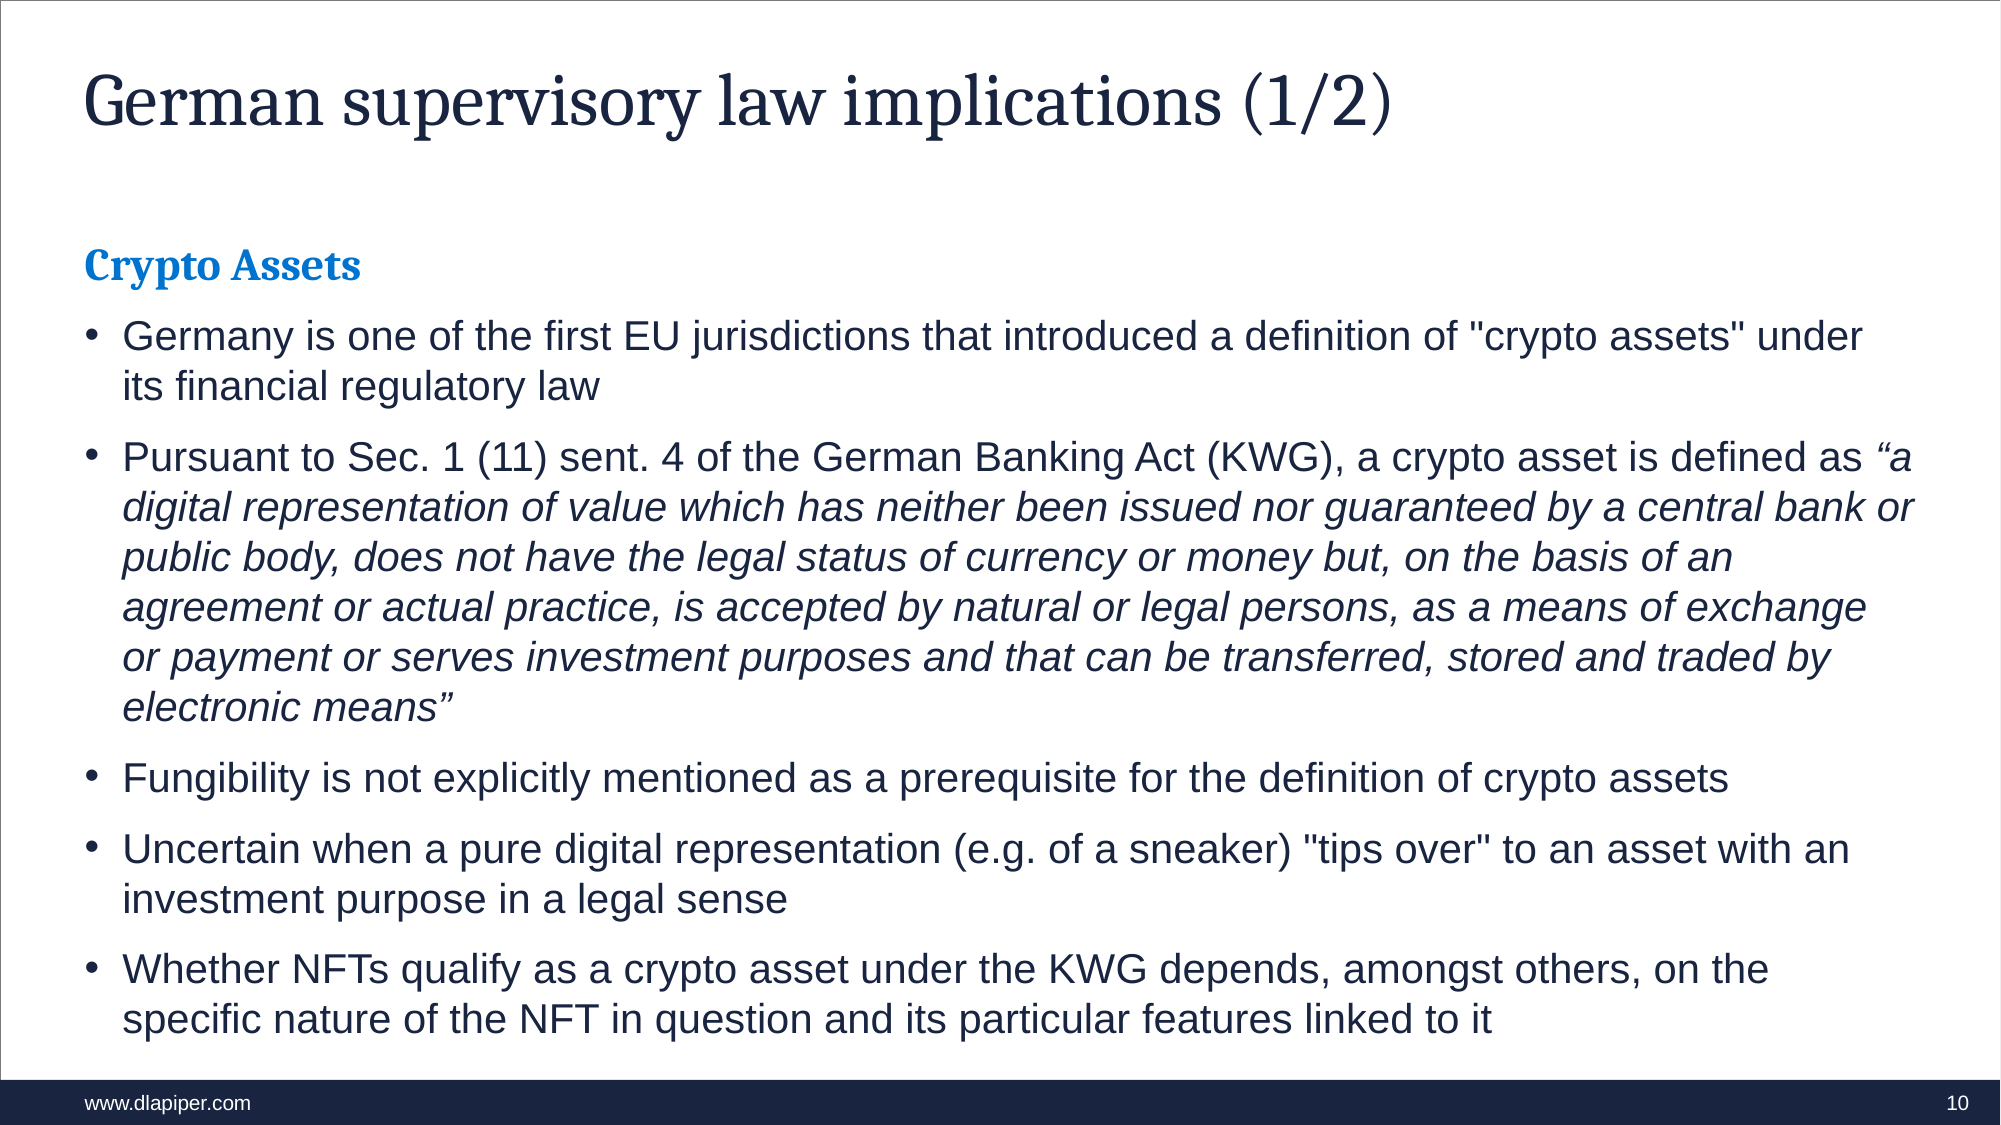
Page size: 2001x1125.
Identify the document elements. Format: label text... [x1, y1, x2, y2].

title German supervisory law implications (1/2) [84, 60, 1916, 156]
slide_number 10 [1915, 1079, 2000, 1125]
list Crypto Assets [84, 234, 1916, 307]
list Germany is one of the first EU jurisdictions that introduced a definition of "crypto assets" under its financial regulatory law Pursuant to Sec. 1 (11) sent. 4 of the German Banking Act (KWG), a crypto asset is defined as “a digital representation of value which has neither been issued nor guaranteed by a central bank or public body, does not have the legal status of currency or money but, on the basis of an agreement or actual practice, is accepted by natural or legal persons, as a means of exchange or payment or serves investment purposes and that can be transferred, stored and traded by electronic means” Fungibility is not explicitly mentioned as a prerequisite for the definition of crypto assets Uncertain when a pure digital representation (e.g. of a sneaker) "tips over" to an asset with an investment purpose in a legal sense Whether NFTs qualify as a crypto asset under the KWG depends, amongst others, on the specific nature of the NFT in question and its particular features linked to it [84, 308, 1916, 1035]
